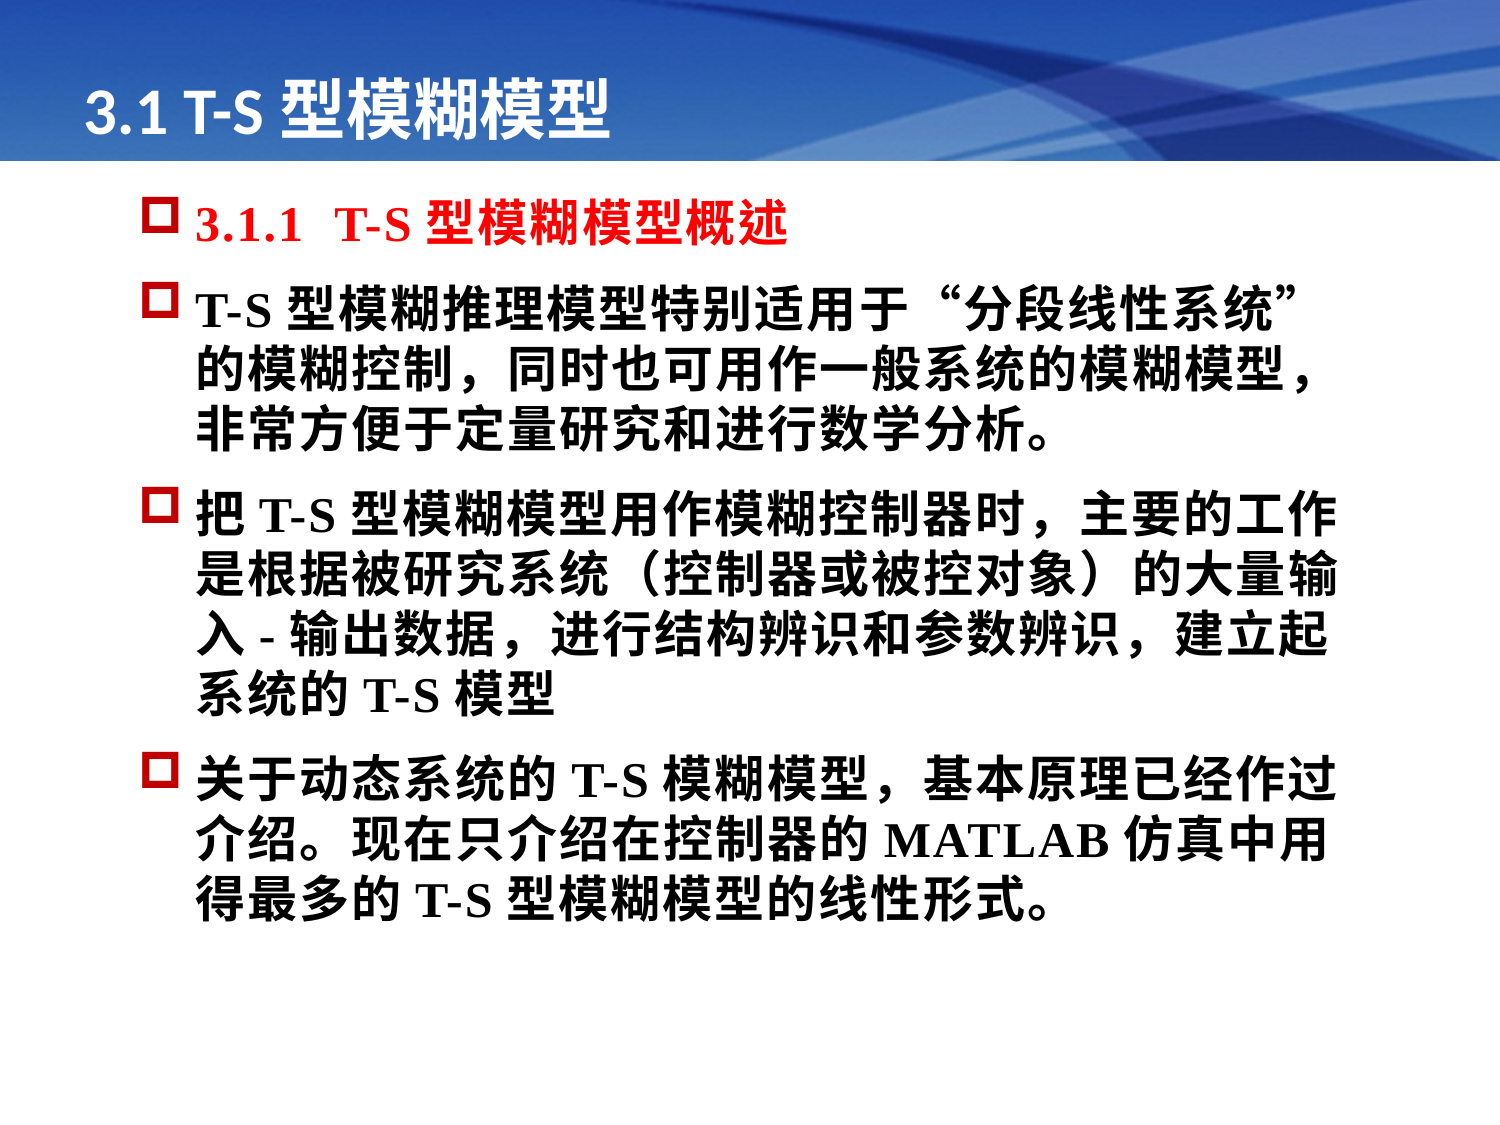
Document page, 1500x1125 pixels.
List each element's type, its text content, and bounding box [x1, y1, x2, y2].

picture [0, 0, 1500, 162]
text_box 3.1.1 T-S型模糊模型概述 T-S型模糊推理模型特别适用于“分段线性系统”的模糊控制，同时也可用作一般系统的模糊模型，非常方便于定量研究和进行数学分析。 把T-S型模糊模型用作模糊控制器时，主要的工作是根据被研究系统（控制器或被控对象）的大量输入-输出数据，进行结构辨识和参数辨识，建立起系统的T-S模型 关于动态系统的T-S模糊模型，基本原理已经作过介绍。现在只介绍在控制器的MATLAB仿真中用得最多的T-S型模糊模型的线性形式。 [123, 184, 1388, 935]
